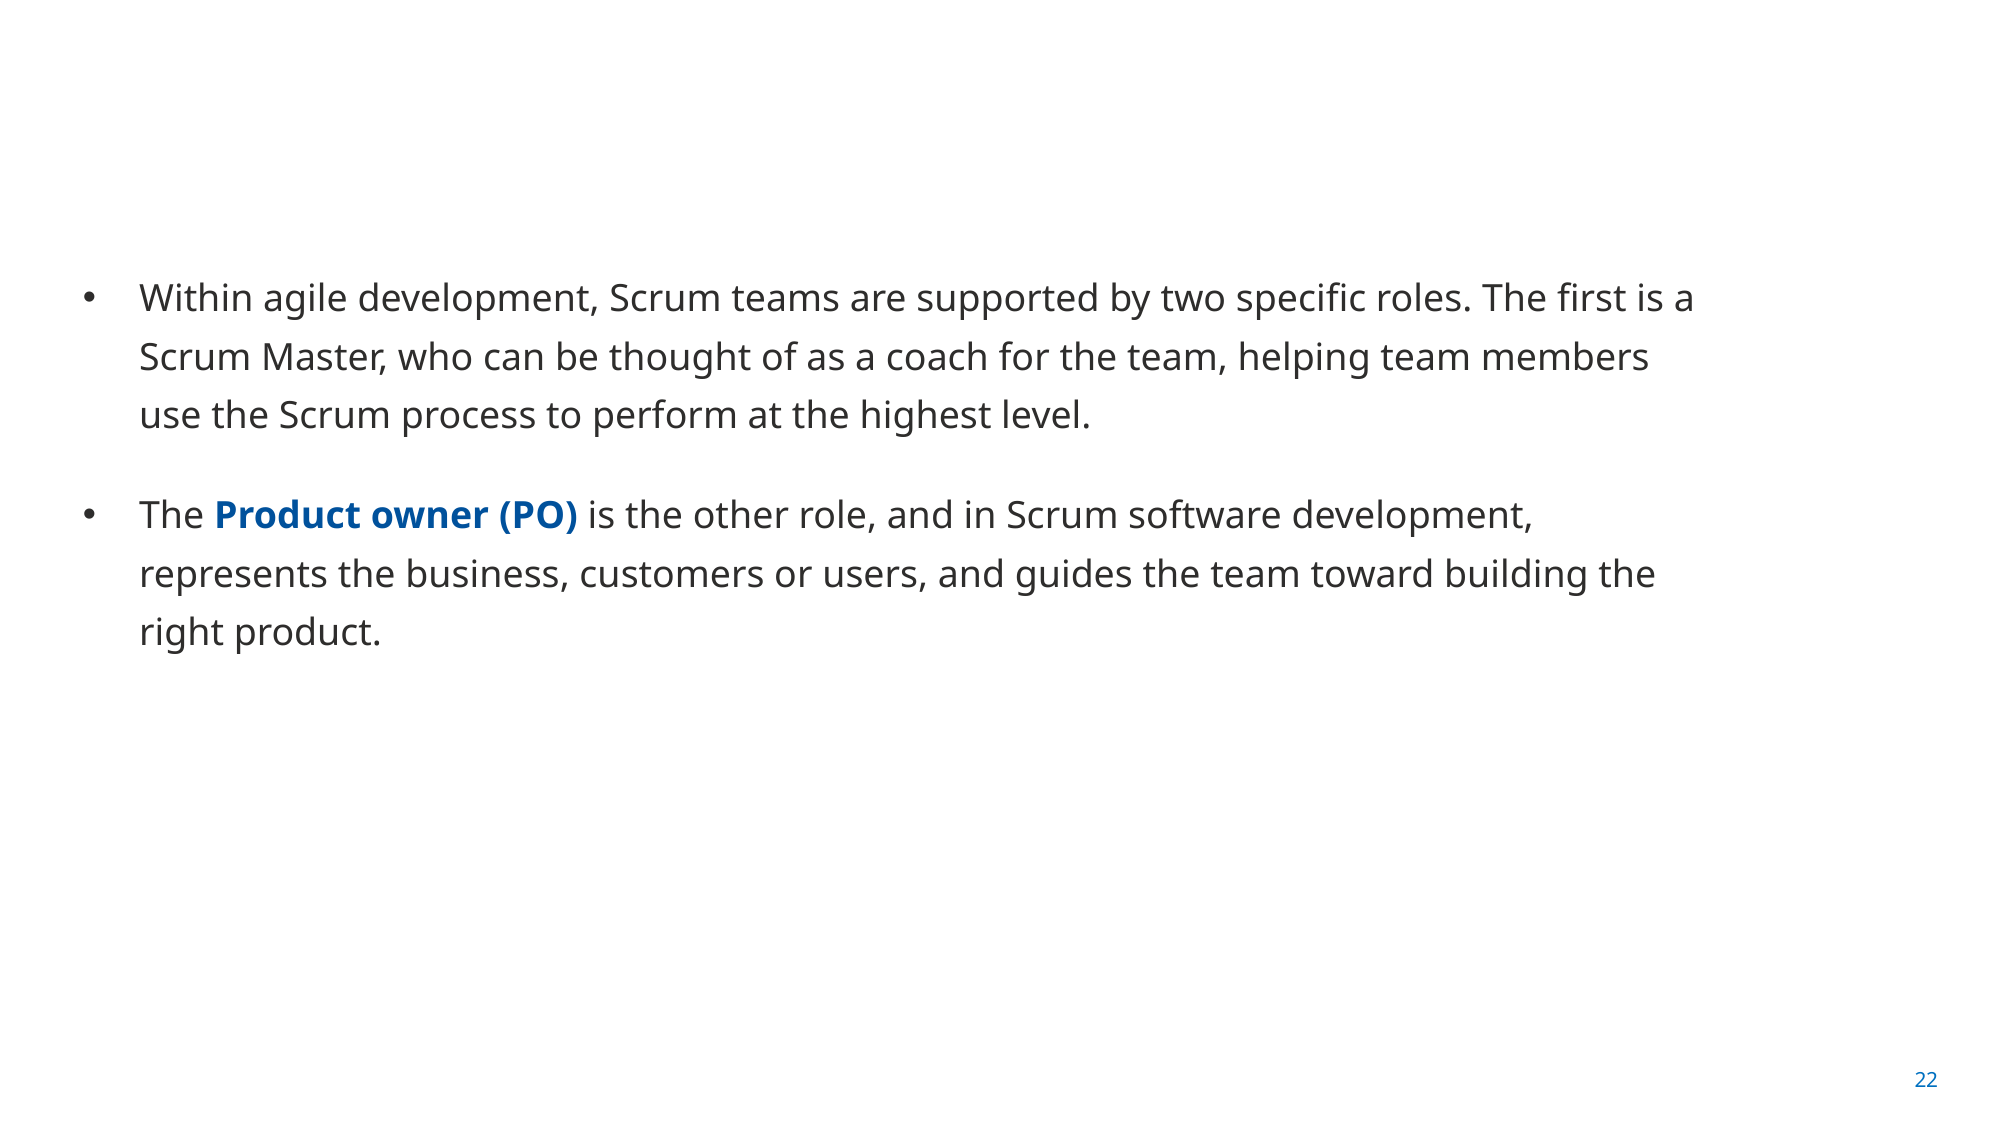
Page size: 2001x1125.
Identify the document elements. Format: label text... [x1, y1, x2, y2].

list Within agile development, Scrum teams are supported by two specific roles. The first is a Scrum Master, who can be thought of as a coach for the team, helping team members use the Scrum process to perform at the highest level. The Product owner (PO) is the other role, and in Scrum software development, represents the business, customers or users, and guides the team toward building the right product. [67, 253, 1727, 1000]
